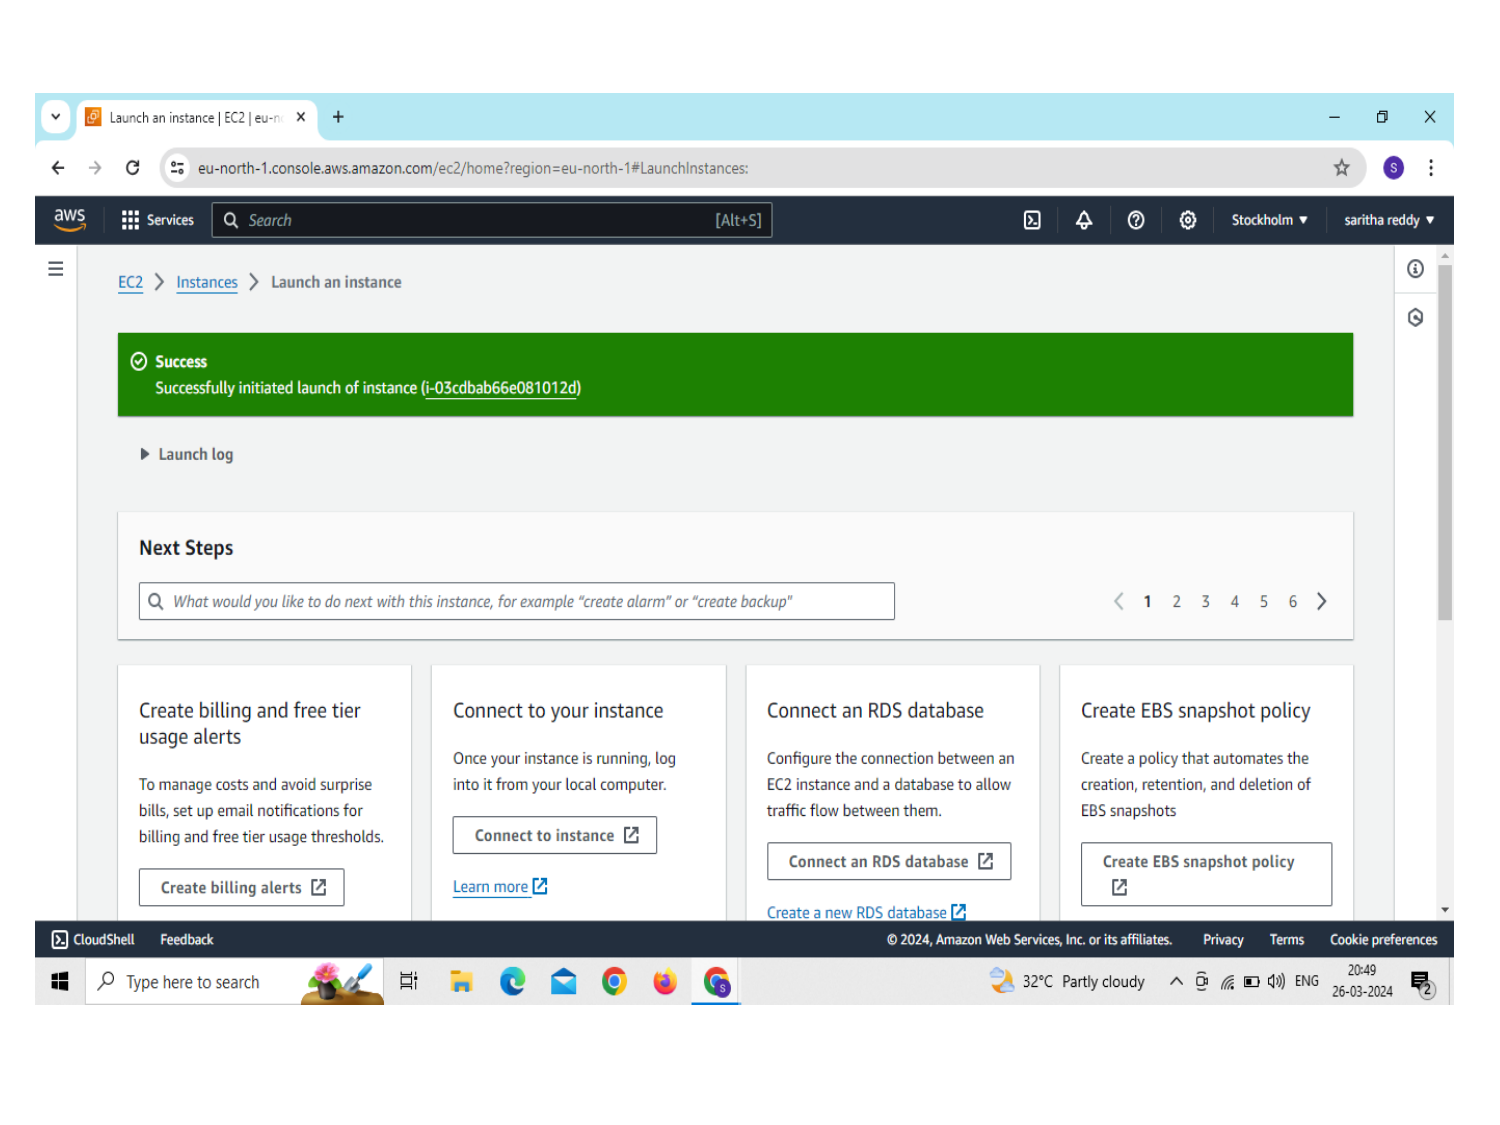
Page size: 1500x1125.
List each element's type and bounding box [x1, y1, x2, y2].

list [34, 93, 1454, 1006]
